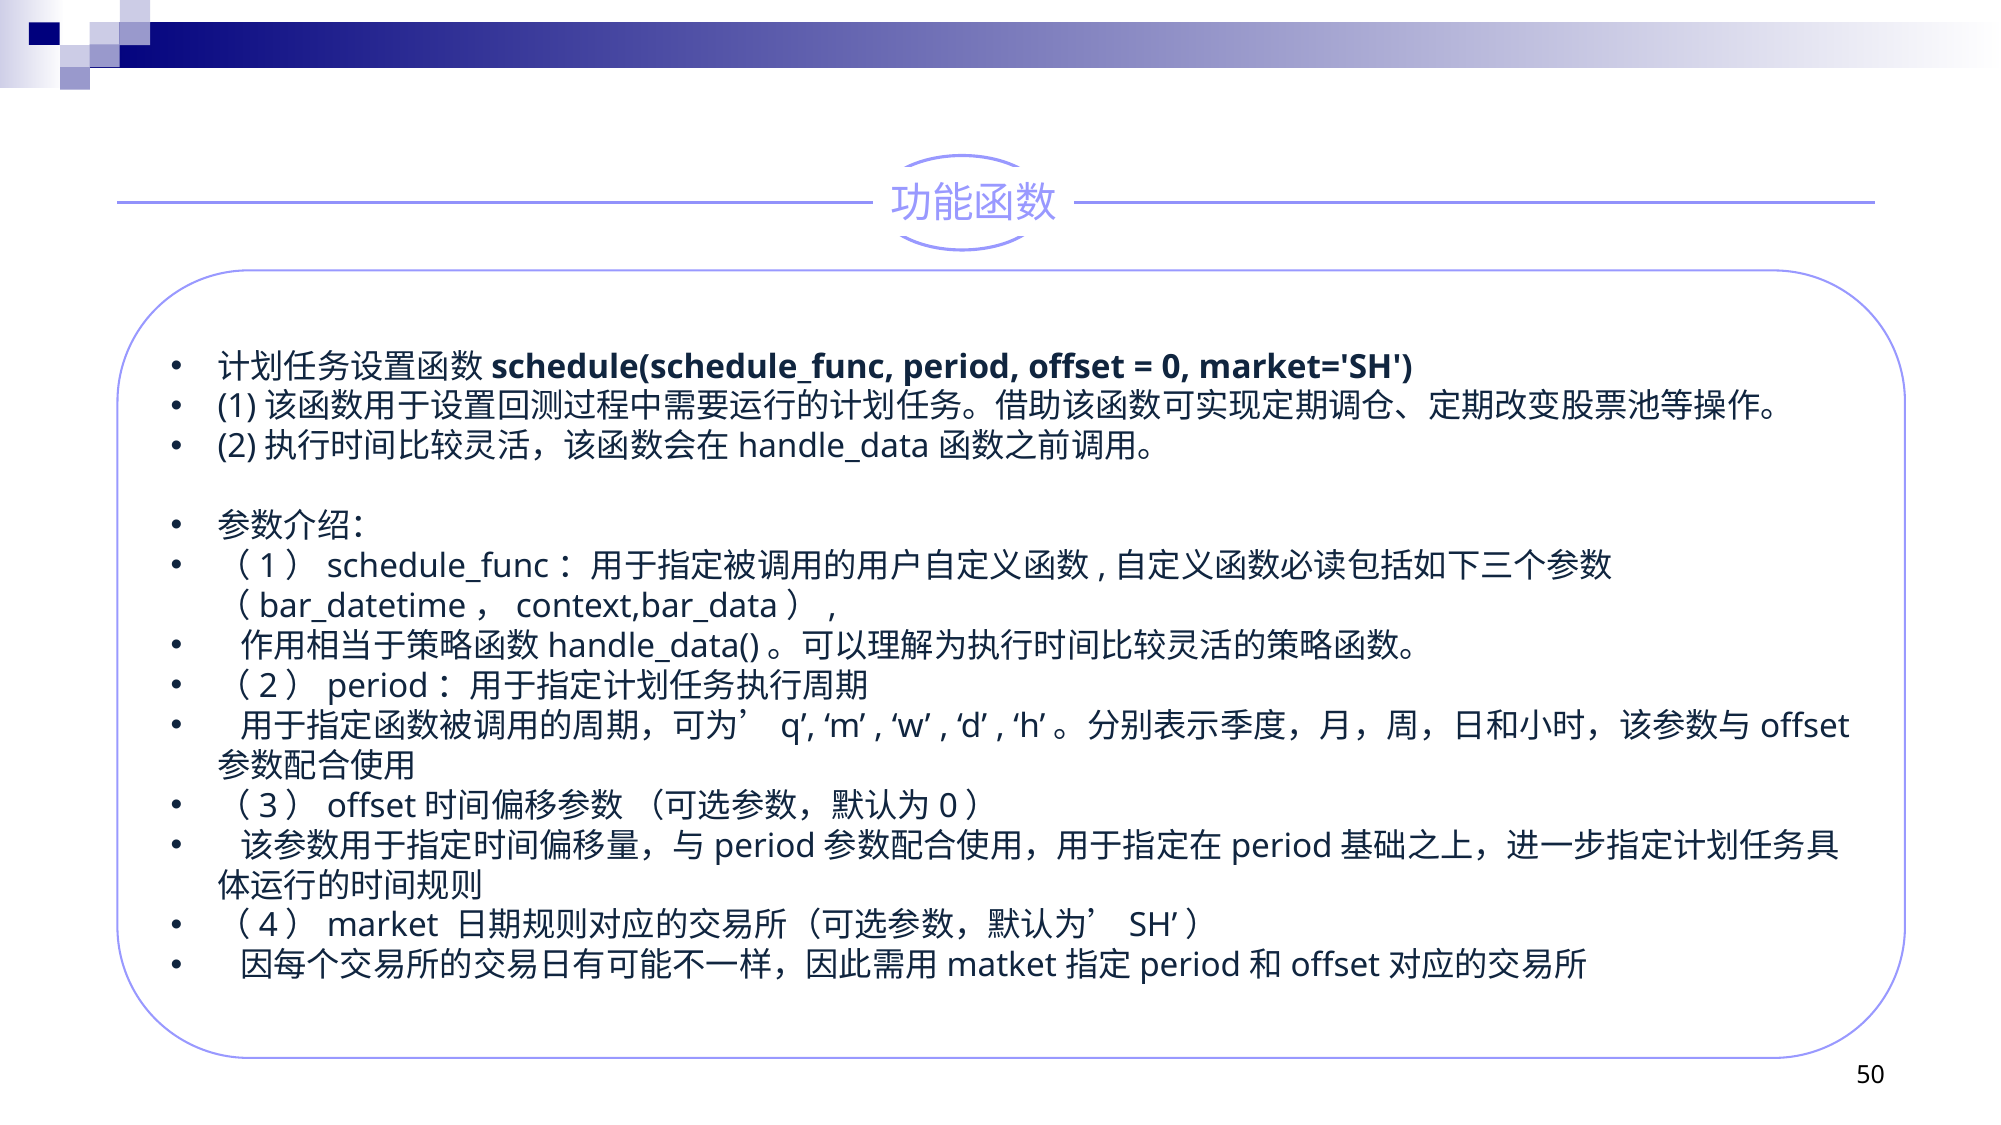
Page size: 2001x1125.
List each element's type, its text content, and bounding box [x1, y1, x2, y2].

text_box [117, 155, 1876, 251]
slide_number 50 [1433, 1025, 1900, 1100]
text_box 计划任务设置函数schedule(schedule_func, period, offset = 0, market='SH') (1)该函数用于设置回测过程中需要运行的计划任务。借助该函数可实现定期调仓、定期改变股票池等操作。 (2)执行时间比较灵活，该函数会在handle_data函数之前调用。 参数介绍： （1）schedule_func：用于指定被调用的用户自定义函数,自定义函数必读包括如下三个参数（bar_datetime，context,bar_data）, 作用相当于策略函数handle_data()。可以理解为执行时间比较灵活的策略函数。 （2）period：用于指定计划任务执行周期 用于指定函数被调用的周期，可为’q’, ‘m’ , ‘w’ , ‘d’ , ‘h’。分别表示季度，月，周，日和小时，该参数与offset参数配合使用 （3）offset时间偏移参数 （可选参数，默认为0） 该参数用于指定时间偏移量，与period参数配合使用，用于指定在period基础之上，进一步指定计划任务具体运行的时间规则 （4）market 日期规则对应的交易所（可选参数，默认为’SH’） 因每个交易所的交易日有可能不一样，因此需用matket指定period和offset对应的交易所 [115, 268, 1908, 1061]
